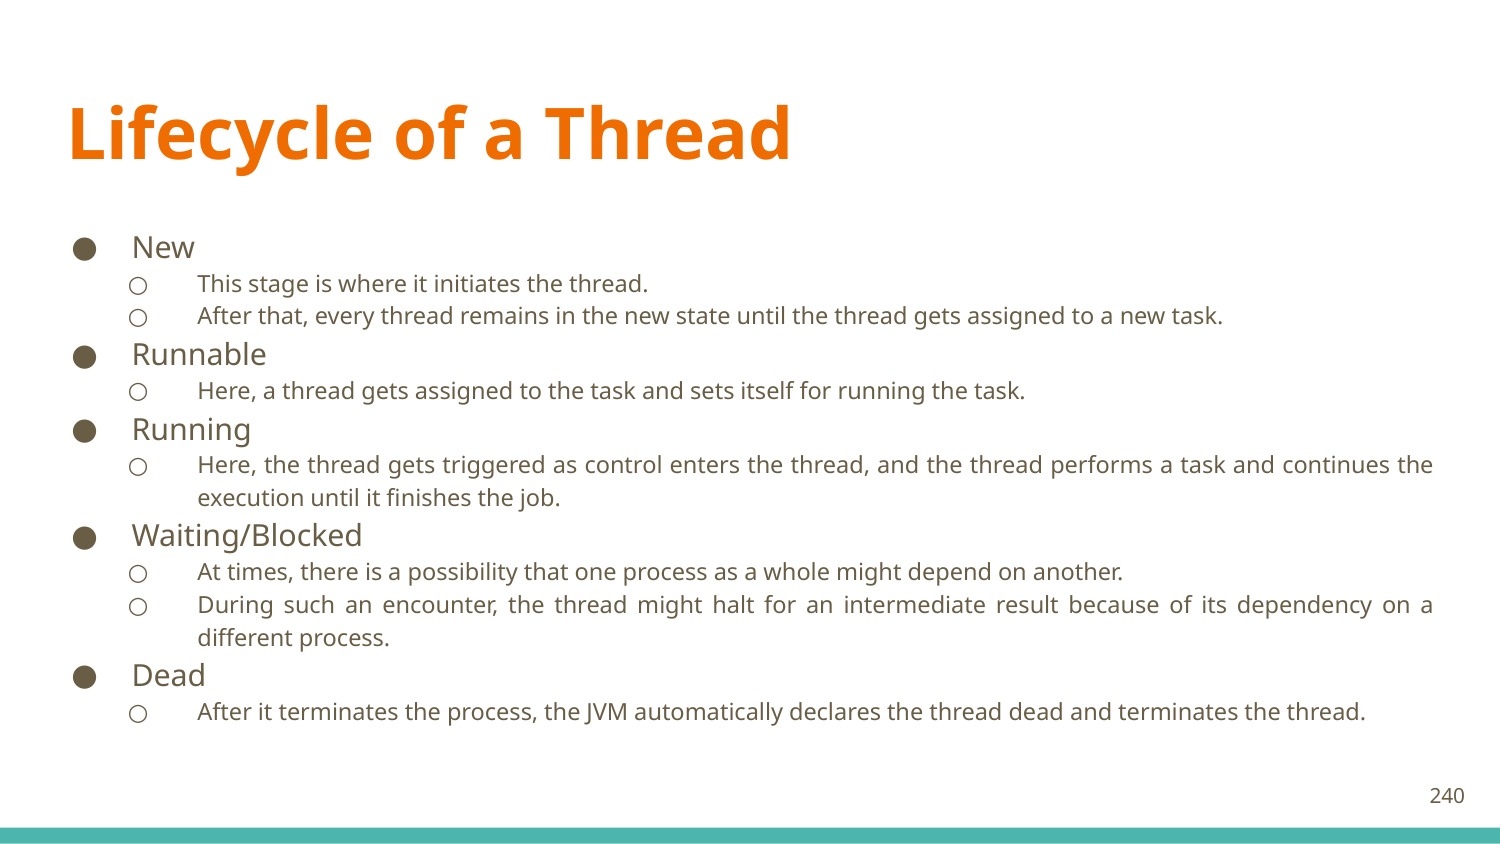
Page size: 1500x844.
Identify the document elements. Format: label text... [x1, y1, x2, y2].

list New This stage is where it initiates the thread. After that, every thread remains in the new state until the thread gets assigned to a new task. Runnable Here, a thread gets assigned to the task and sets itself for running the task. Running Here, the thread gets triggered as control enters the thread, and the thread performs a task and continues the execution until it finishes the job. Waiting/Blocked At times, there is a possibility that one process as a whole might depend on another. During such an encounter, the thread might halt for an intermediate result because of its dependency on a different process. Dead After it terminates the process, the JVM automatically declares the thread dead and terminates the thread. [51, 207, 1449, 750]
slide_number 240 [1389, 764, 1480, 830]
title Lifecycle of a Thread [51, 72, 1449, 189]
